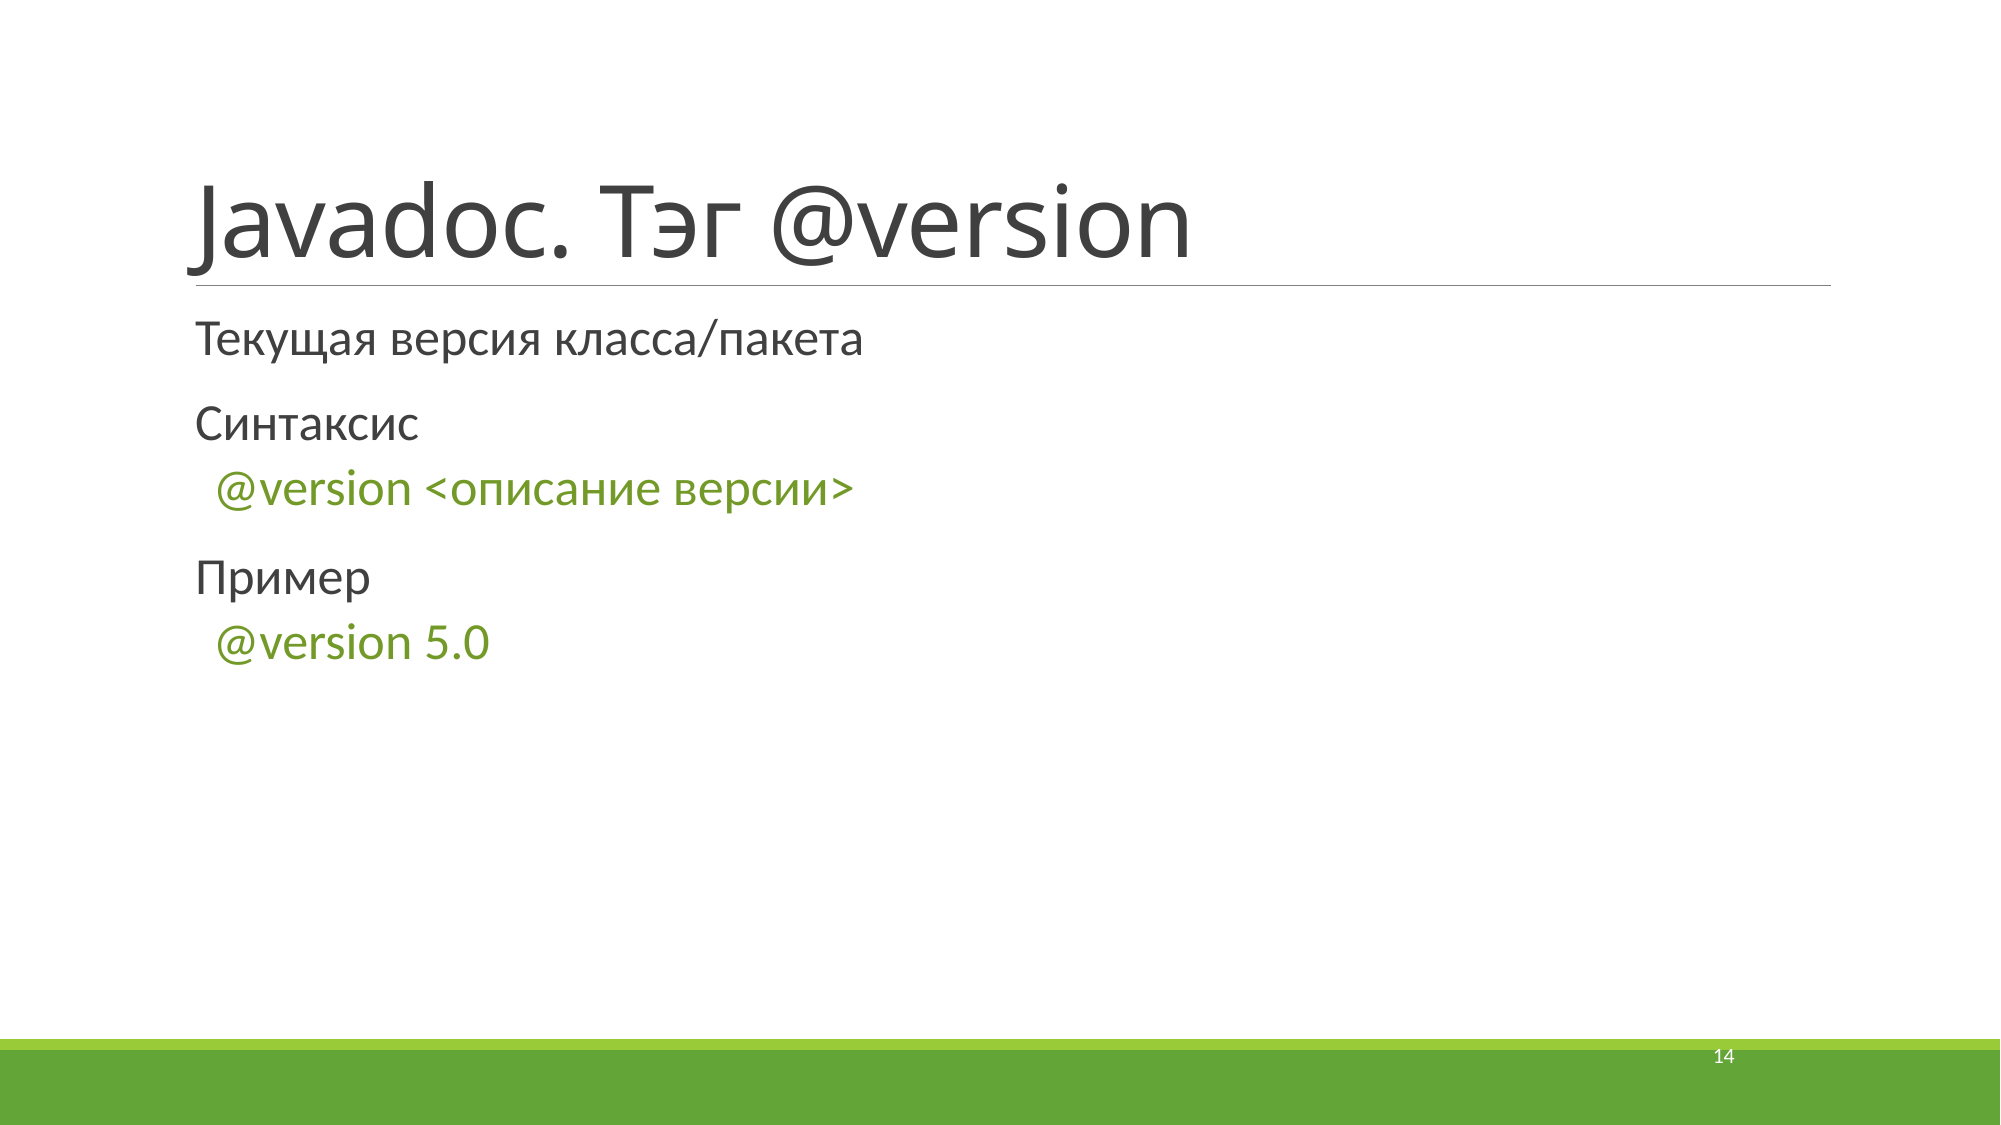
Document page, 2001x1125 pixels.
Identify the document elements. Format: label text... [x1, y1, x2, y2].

list Текущая версия класса/пакета Синтаксис @version <описание версии> Пример @version 5.0 [180, 302, 1830, 963]
slide_number 14 [1587, 1025, 1750, 1085]
title Javadoc. Тэг @version [180, 47, 1830, 285]
